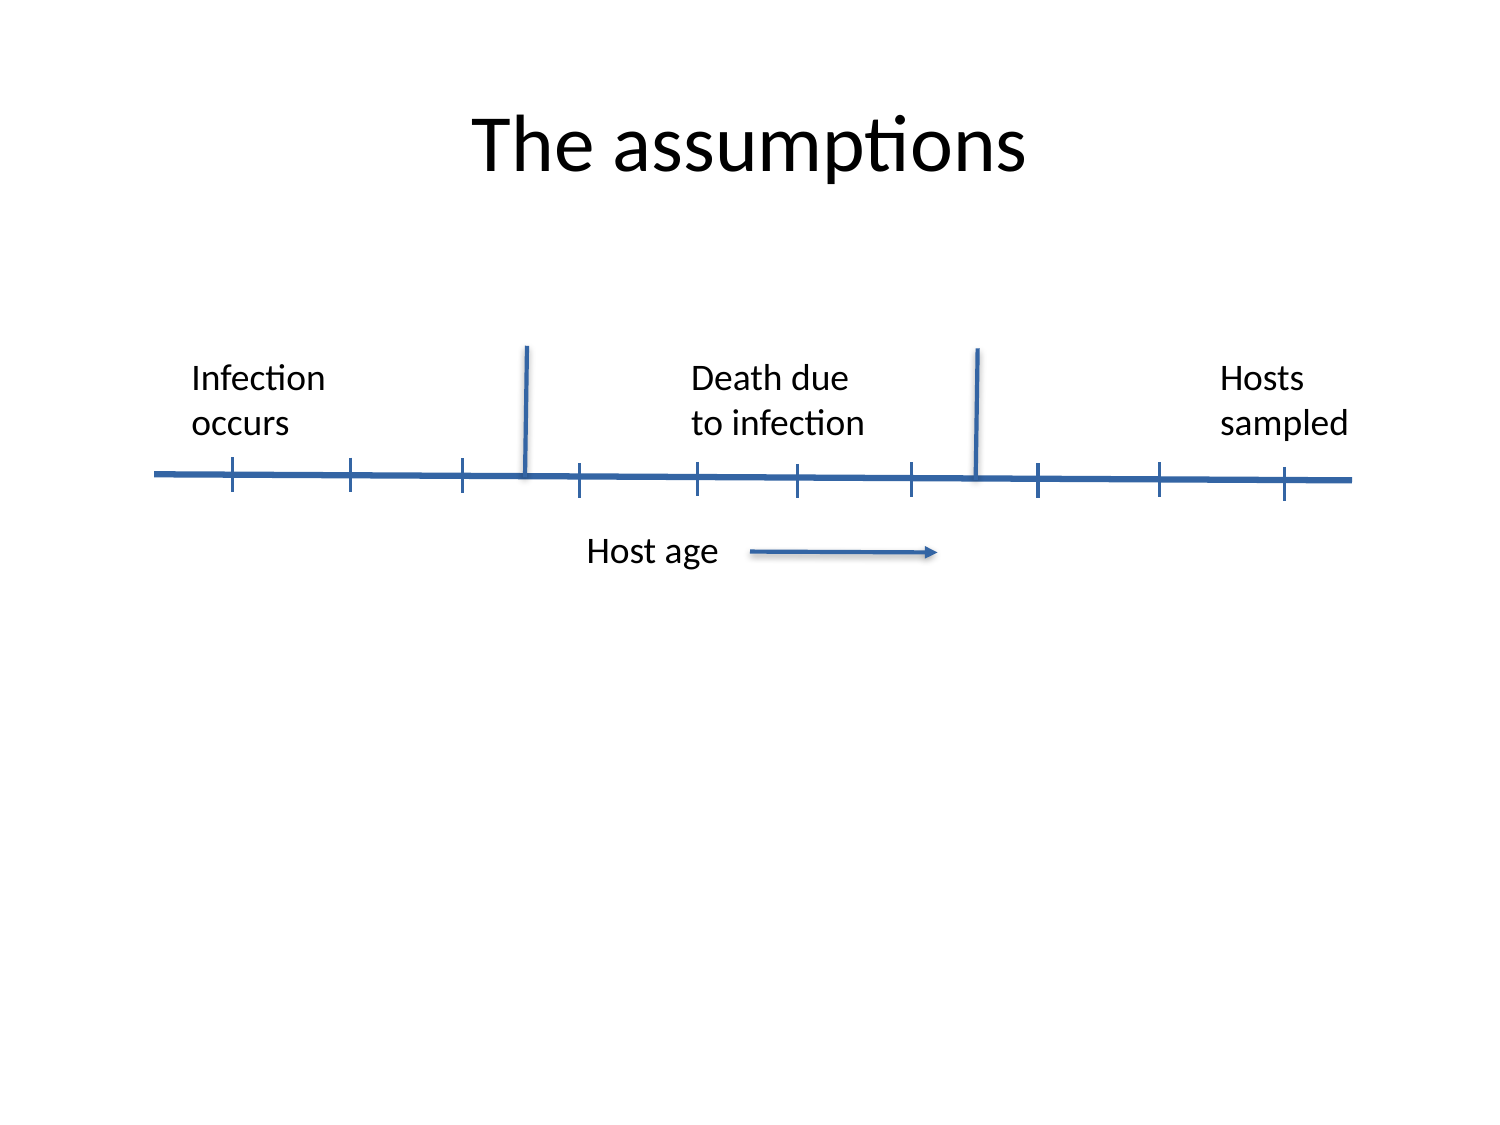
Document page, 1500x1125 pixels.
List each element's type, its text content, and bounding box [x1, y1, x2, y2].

text_box Host age [579, 518, 750, 579]
text_box [749, 546, 938, 559]
text_box Infection occurs [183, 345, 343, 451]
text_box Death due to infection [683, 345, 873, 451]
title The assumptions [74, 44, 1426, 234]
text_box Hosts sampled [1212, 345, 1358, 451]
